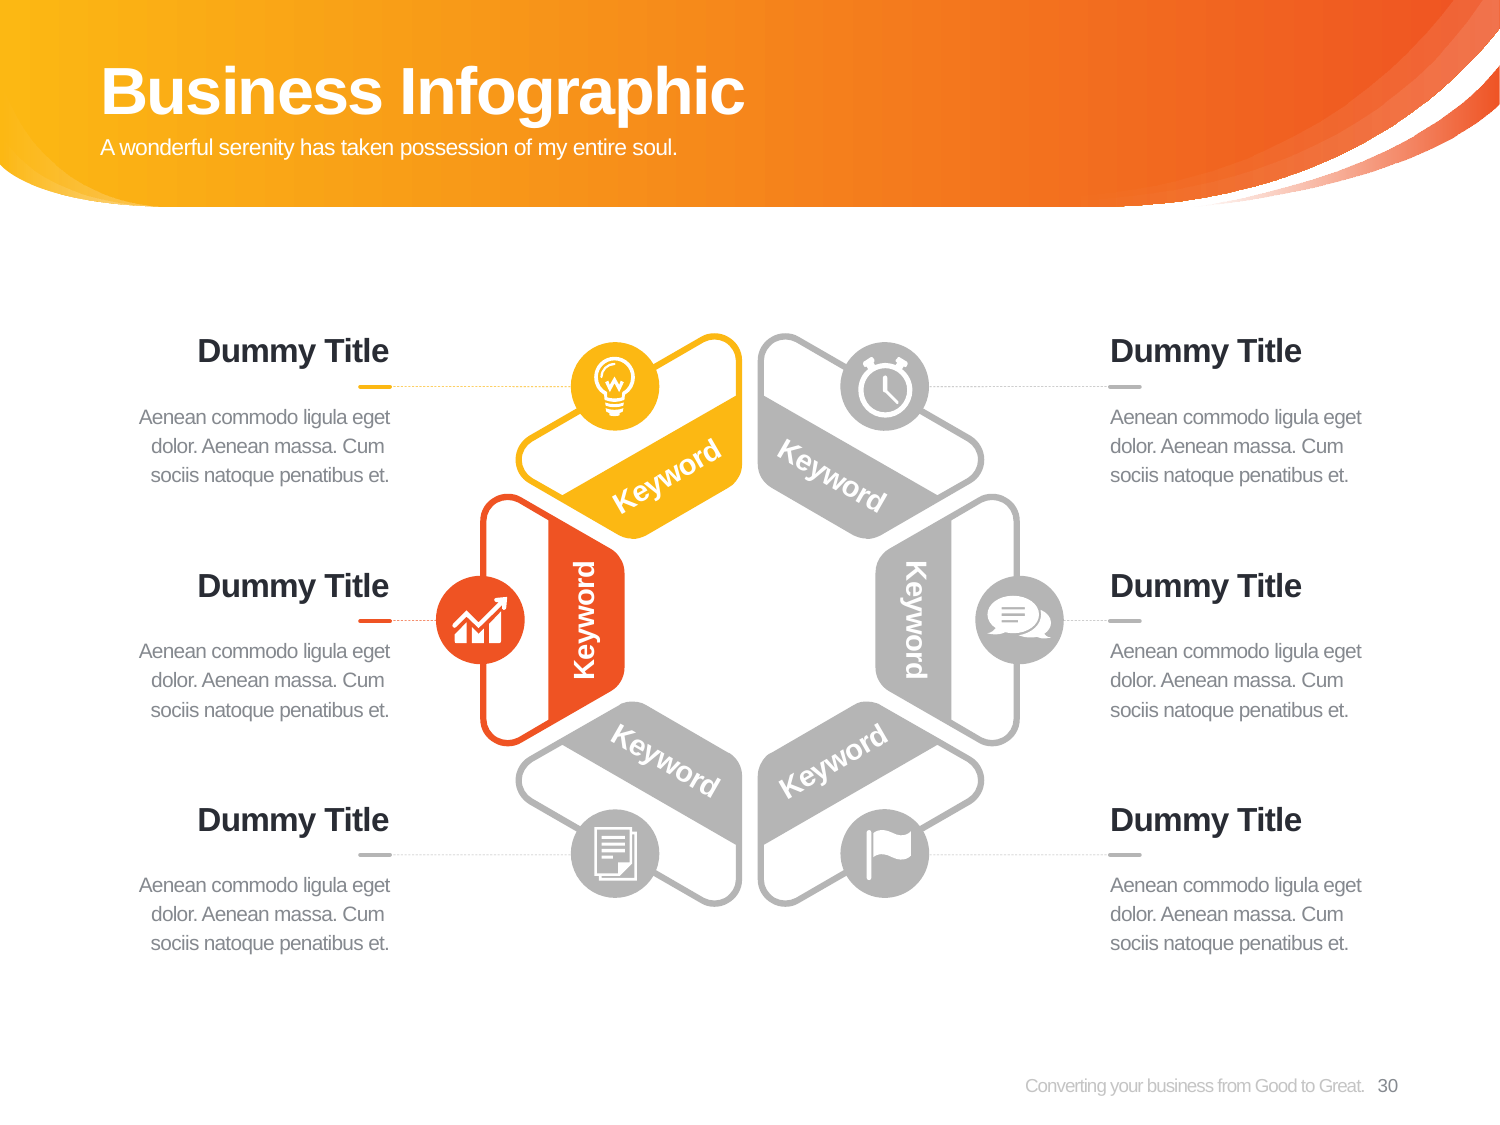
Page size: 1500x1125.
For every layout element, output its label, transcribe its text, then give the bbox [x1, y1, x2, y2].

text_box [875, 542, 900, 698]
text_box [594, 356, 635, 402]
text_box Dummy Title [100, 564, 390, 605]
text_box [840, 342, 930, 431]
slide_number 30 [1352, 1044, 1424, 1125]
text_box [614, 701, 743, 783]
text_box [987, 595, 1052, 639]
text_box [489, 611, 502, 644]
text_box [873, 830, 911, 860]
text_box Dummy Title [100, 797, 390, 838]
text_box [605, 408, 624, 417]
text_box Dummy Title [1110, 564, 1400, 605]
text_box [515, 333, 743, 518]
text_box [452, 596, 508, 629]
text_box Aenean commodo ligula eget dolor. Aenean massa. Cum sociis natoque penatibus et. [1110, 633, 1400, 722]
text_box Dummy Title [100, 329, 390, 370]
text_box [757, 701, 886, 782]
footer Converting your business from Good to Great. [905, 1044, 1352, 1125]
text_box Keyword [581, 700, 749, 819]
text_box [866, 830, 872, 881]
text_box [858, 357, 913, 418]
text_box Aenean commodo ligula eget dolor. Aenean massa. Cum sociis natoque penatibus et. [100, 399, 390, 487]
text_box [515, 724, 743, 907]
text_box Keyword [900, 532, 936, 708]
text_box [471, 627, 484, 644]
text_box [840, 809, 930, 898]
text_box Aenean commodo ligula eget dolor. Aenean massa. Cum sociis natoque penatibus et. [1110, 399, 1400, 487]
text_box Keyword [748, 416, 918, 534]
list A wonderful serenity has taken possession of my entire soul. [100, 132, 1400, 192]
text_box Dummy Title [1110, 329, 1400, 370]
text_box [435, 575, 525, 665]
text_box Keyword [748, 701, 918, 819]
text_box [605, 402, 624, 408]
text_box Aenean commodo ligula eget dolor. Aenean massa. Cum sociis natoque penatibus et. [100, 867, 390, 955]
text_box [757, 333, 985, 519]
text_box [757, 723, 985, 907]
text_box Keyword [564, 533, 601, 709]
text_box Aenean commodo ligula eget dolor. Aenean massa. Cum sociis natoque penatibus et. [1110, 867, 1400, 955]
title Business Infographic [100, 35, 1400, 132]
text_box Keyword [581, 416, 749, 535]
text_box [594, 827, 637, 881]
text_box [480, 493, 584, 747]
text_box [454, 622, 467, 644]
text_box [975, 575, 1064, 665]
text_box [601, 543, 625, 697]
text_box [608, 452, 743, 539]
text_box Aenean commodo ligula eget dolor. Aenean massa. Cum sociis natoque penatibus et. [100, 633, 390, 722]
text_box Dummy Title [1110, 797, 1400, 838]
text_box [570, 342, 660, 431]
text_box [570, 809, 660, 898]
text_box [757, 453, 891, 539]
text_box [918, 493, 1020, 747]
